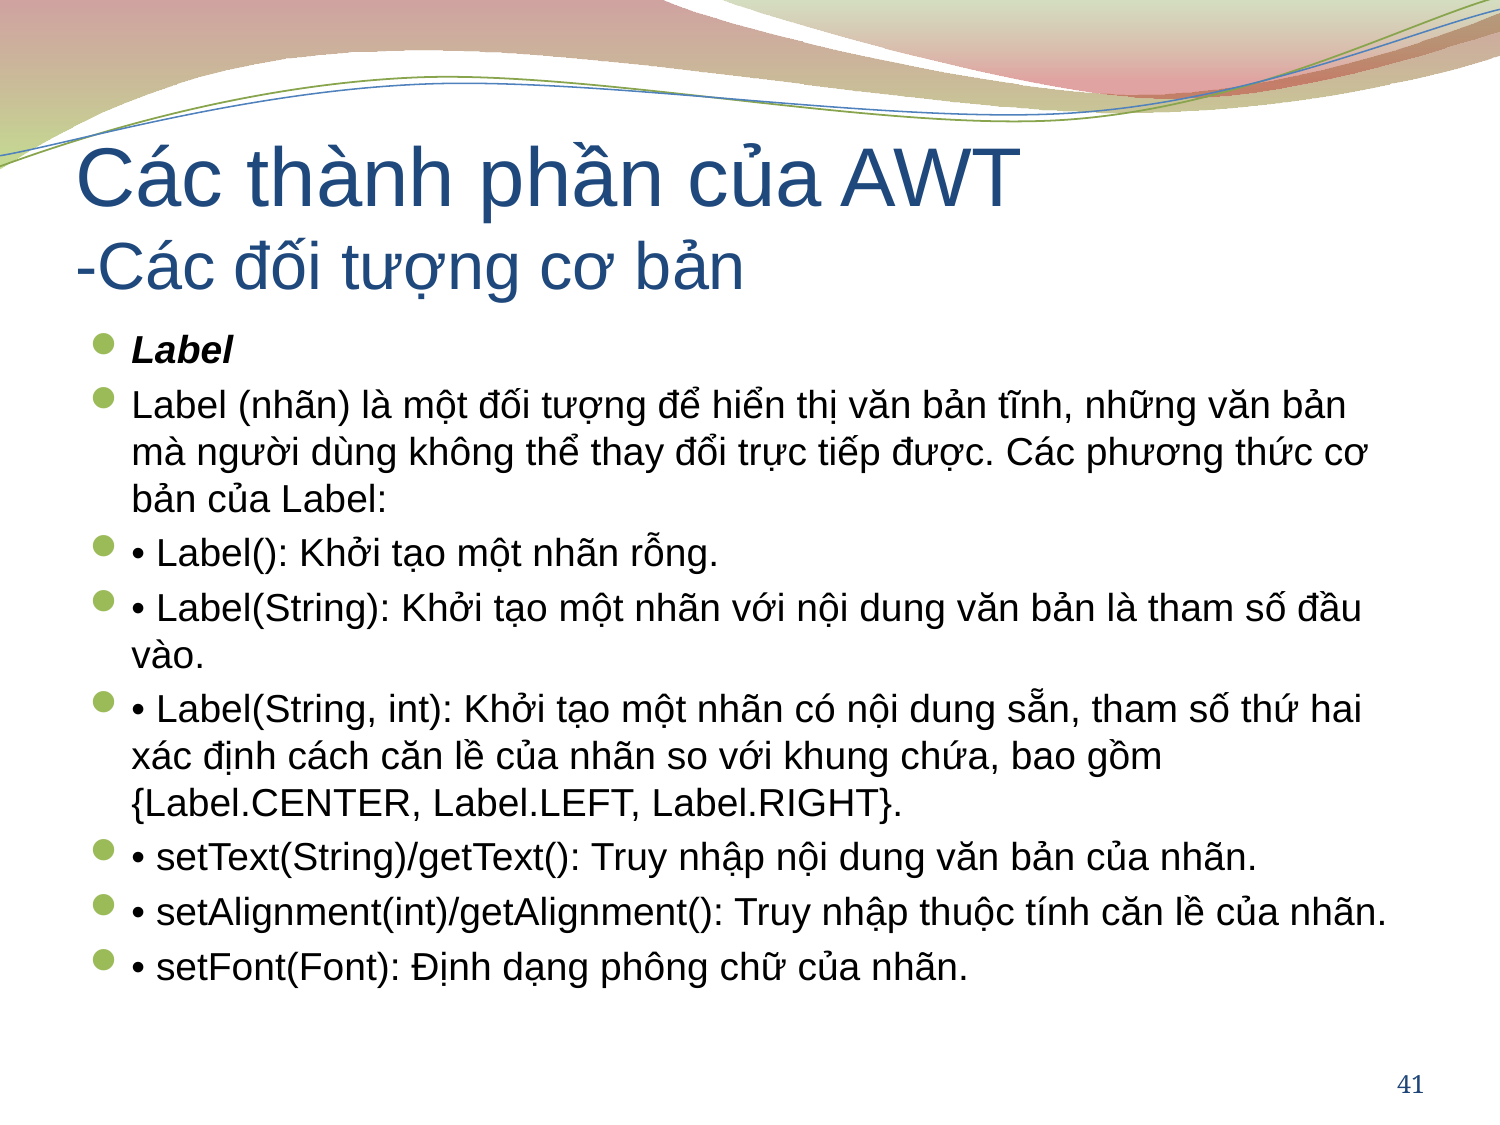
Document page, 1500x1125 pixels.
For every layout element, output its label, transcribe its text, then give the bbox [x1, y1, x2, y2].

slide_number 41 [1299, 1042, 1425, 1103]
title Các thành phần của AWT -Các đối tượng cơ bản [75, 115, 1425, 303]
list Label Label (nhãn) là một đối tượng để hiển thị văn bản tĩnh, những văn bản mà người dùng không thể thay đổi trực tiếp được. Các phương thức cơ bản của Label: • Label(): Khởi tạo một nhãn rỗng. • Label(String): Khởi tạo một nhãn với nội dung văn bản là tham số đầu vào. • Label(String, int): Khởi tạo một nhãn có nội dung sẵn, tham số thứ hai xác định cách căn lề của nhãn so với khung chứa, bao gồm {Label.CENTER, Label.LEFT, Label.RIGHT}. • setText(String)/getText(): Truy nhập nội dung văn bản của nhãn. • setAlignment(int)/getAlignment(): Truy nhập thuộc tính căn lề của nhãn. • setFont(Font): Định dạng phông chữ của nhãn. [75, 317, 1425, 1038]
